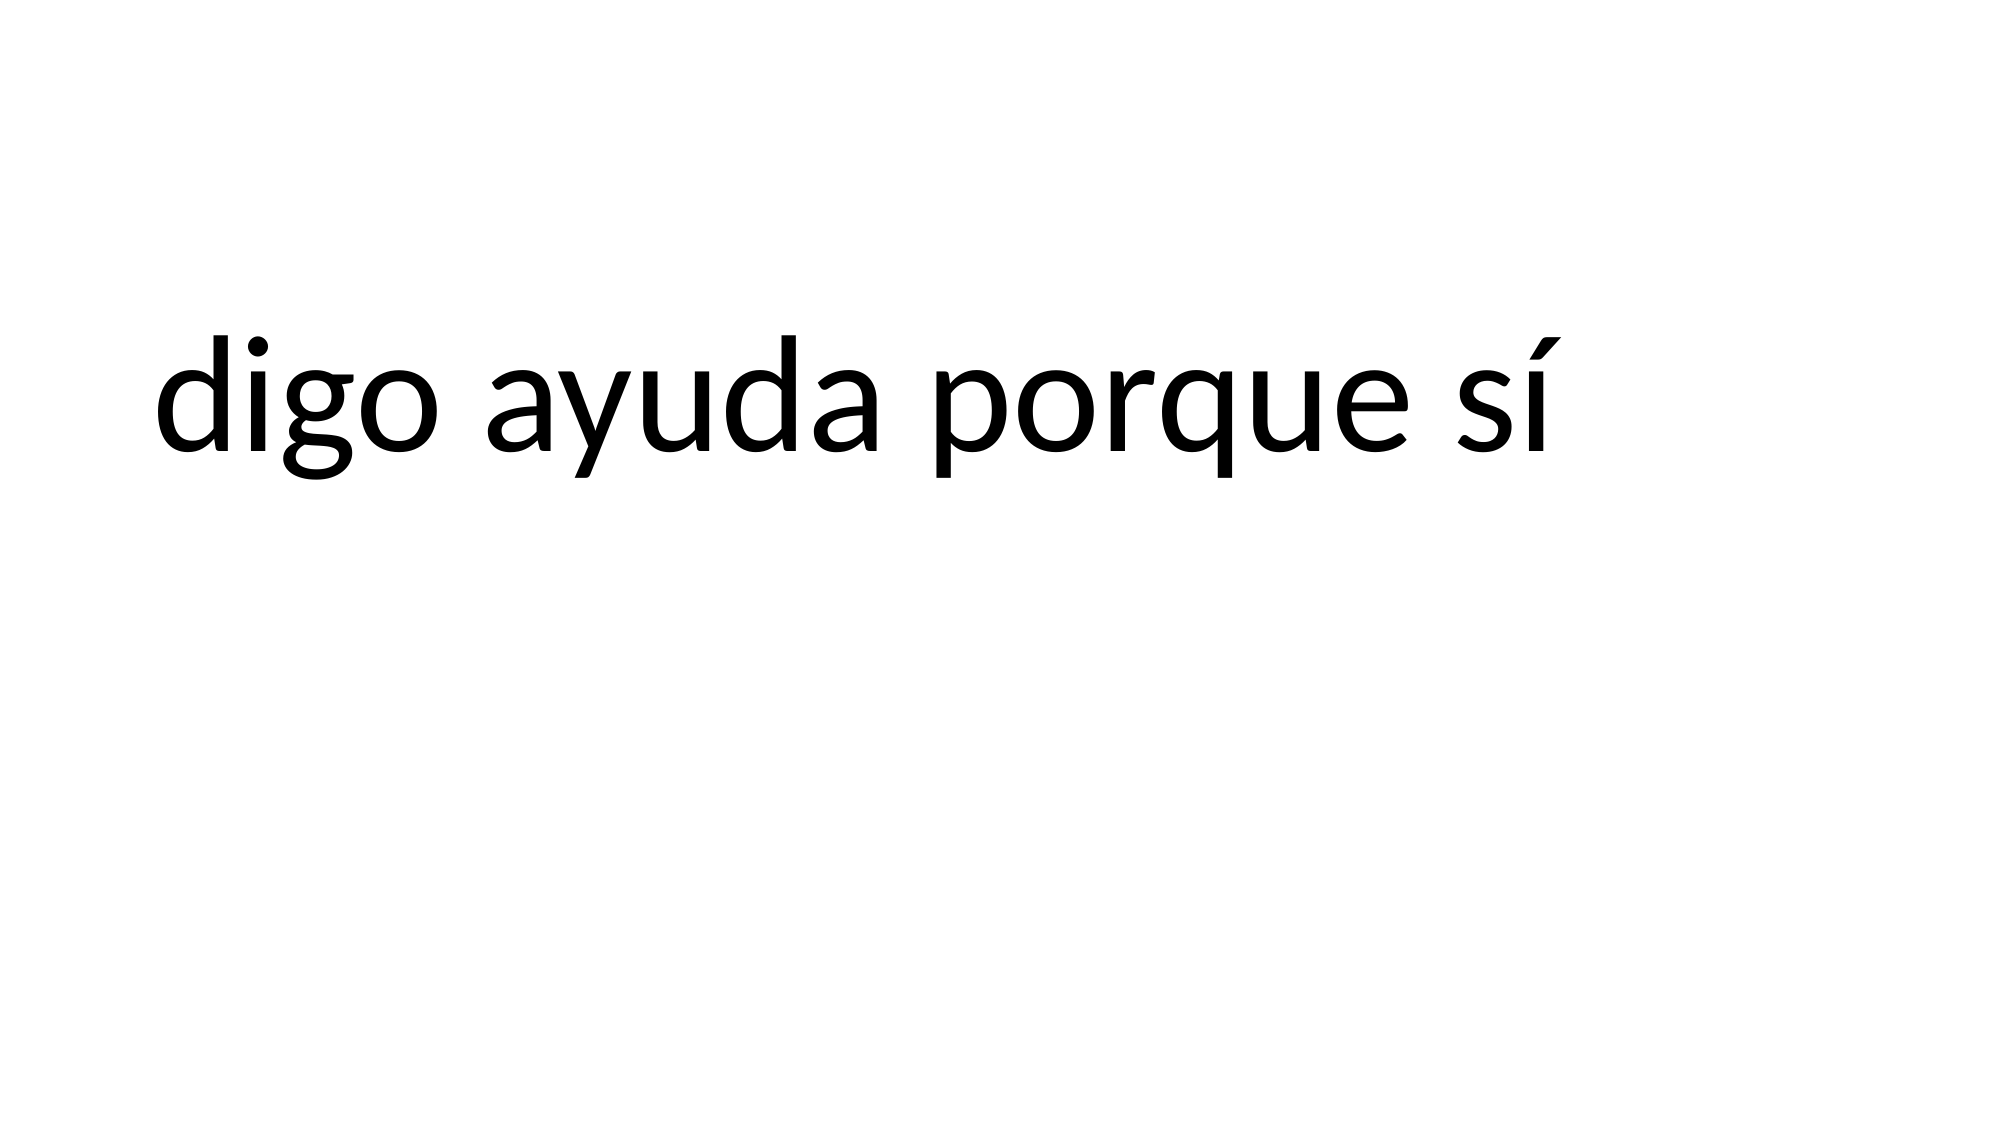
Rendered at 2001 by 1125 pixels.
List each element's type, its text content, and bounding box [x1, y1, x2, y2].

list digo ayuda porque sí [137, 299, 1863, 1014]
